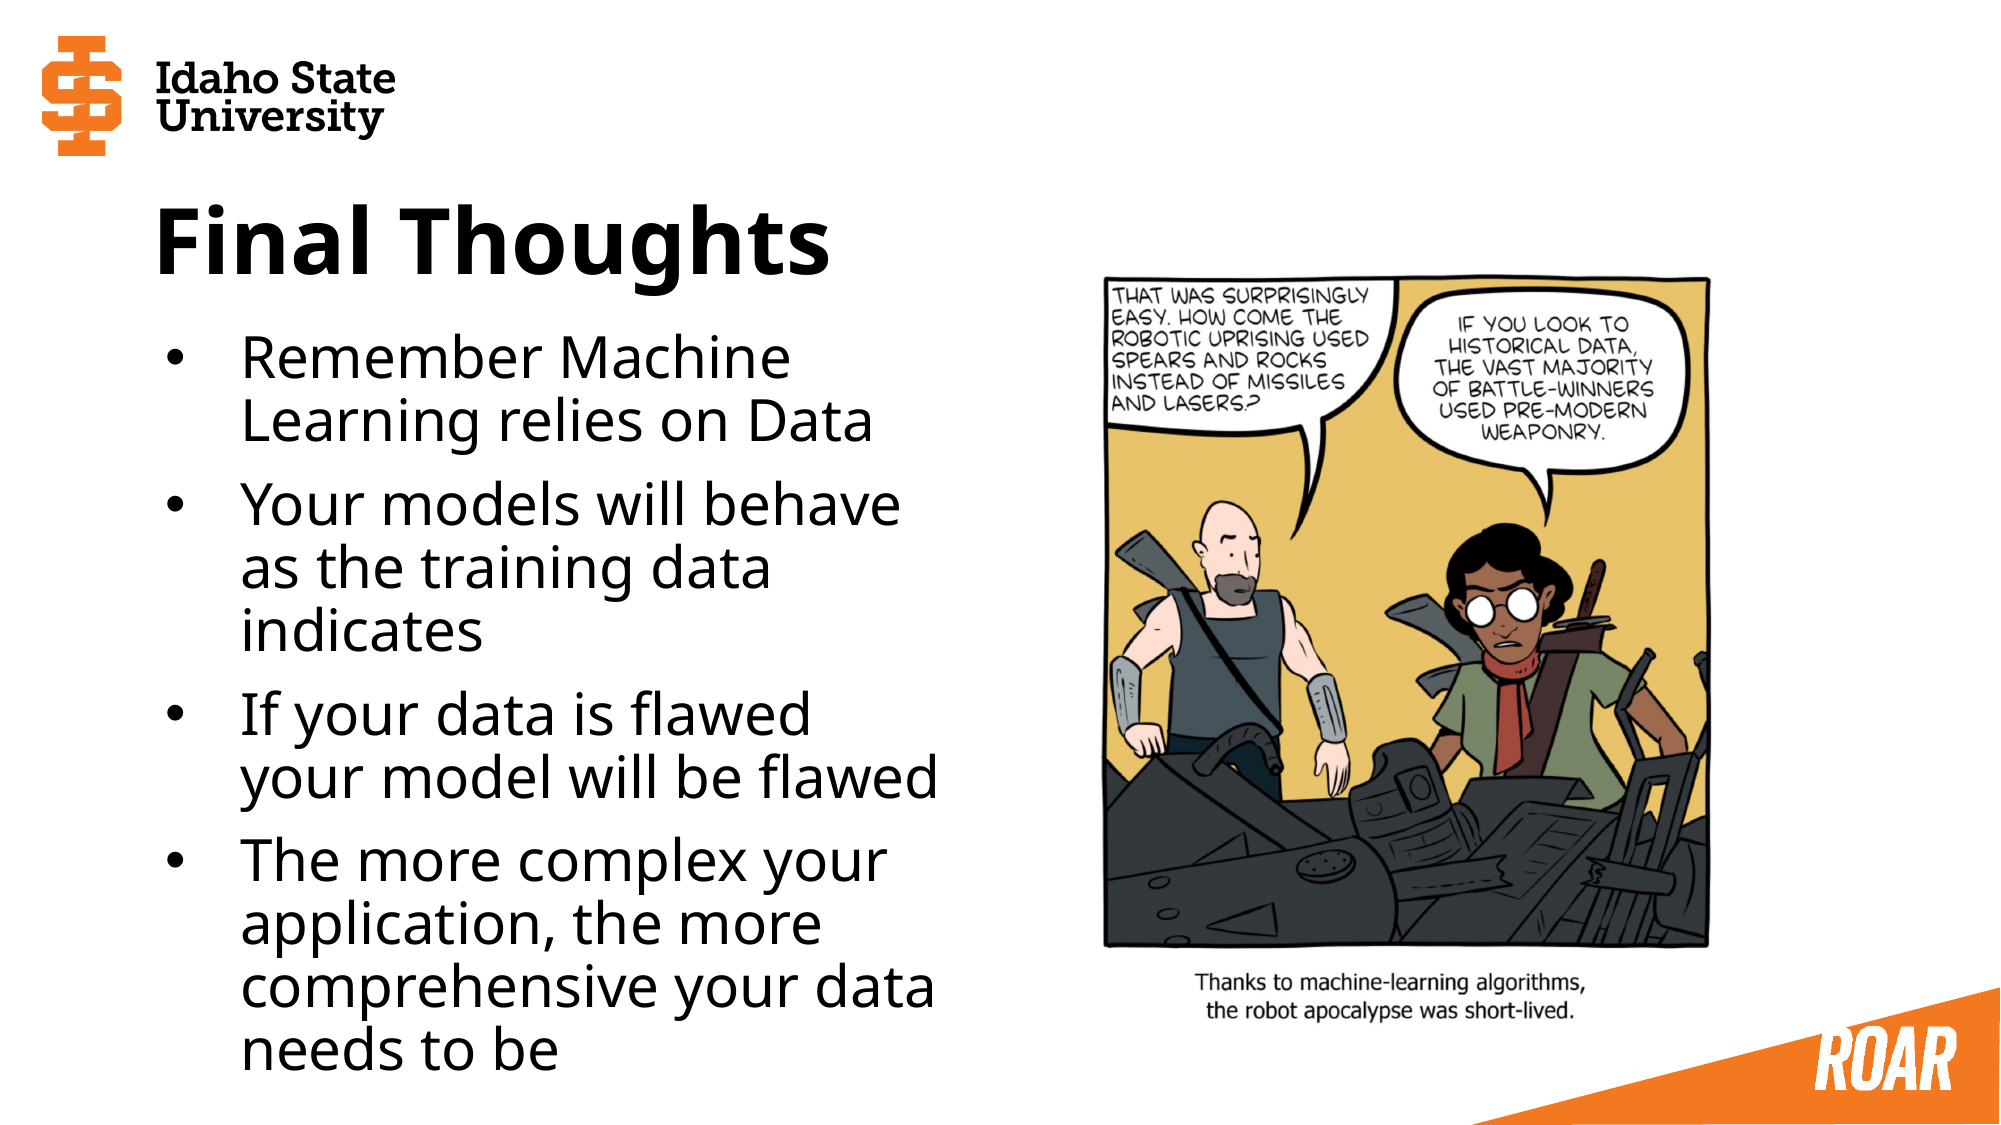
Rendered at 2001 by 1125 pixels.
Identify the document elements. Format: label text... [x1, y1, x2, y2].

picture [1099, 274, 1717, 1044]
picture [1807, 1022, 1964, 1094]
picture [26, 36, 395, 408]
list Remember Machine Learning relies on Data Your models will behave as the training data indicates If your data is flawed your model will be flawed The more complex your application, the more comprehensive your data needs to be [137, 320, 963, 988]
title Final Thoughts [137, 187, 1863, 300]
